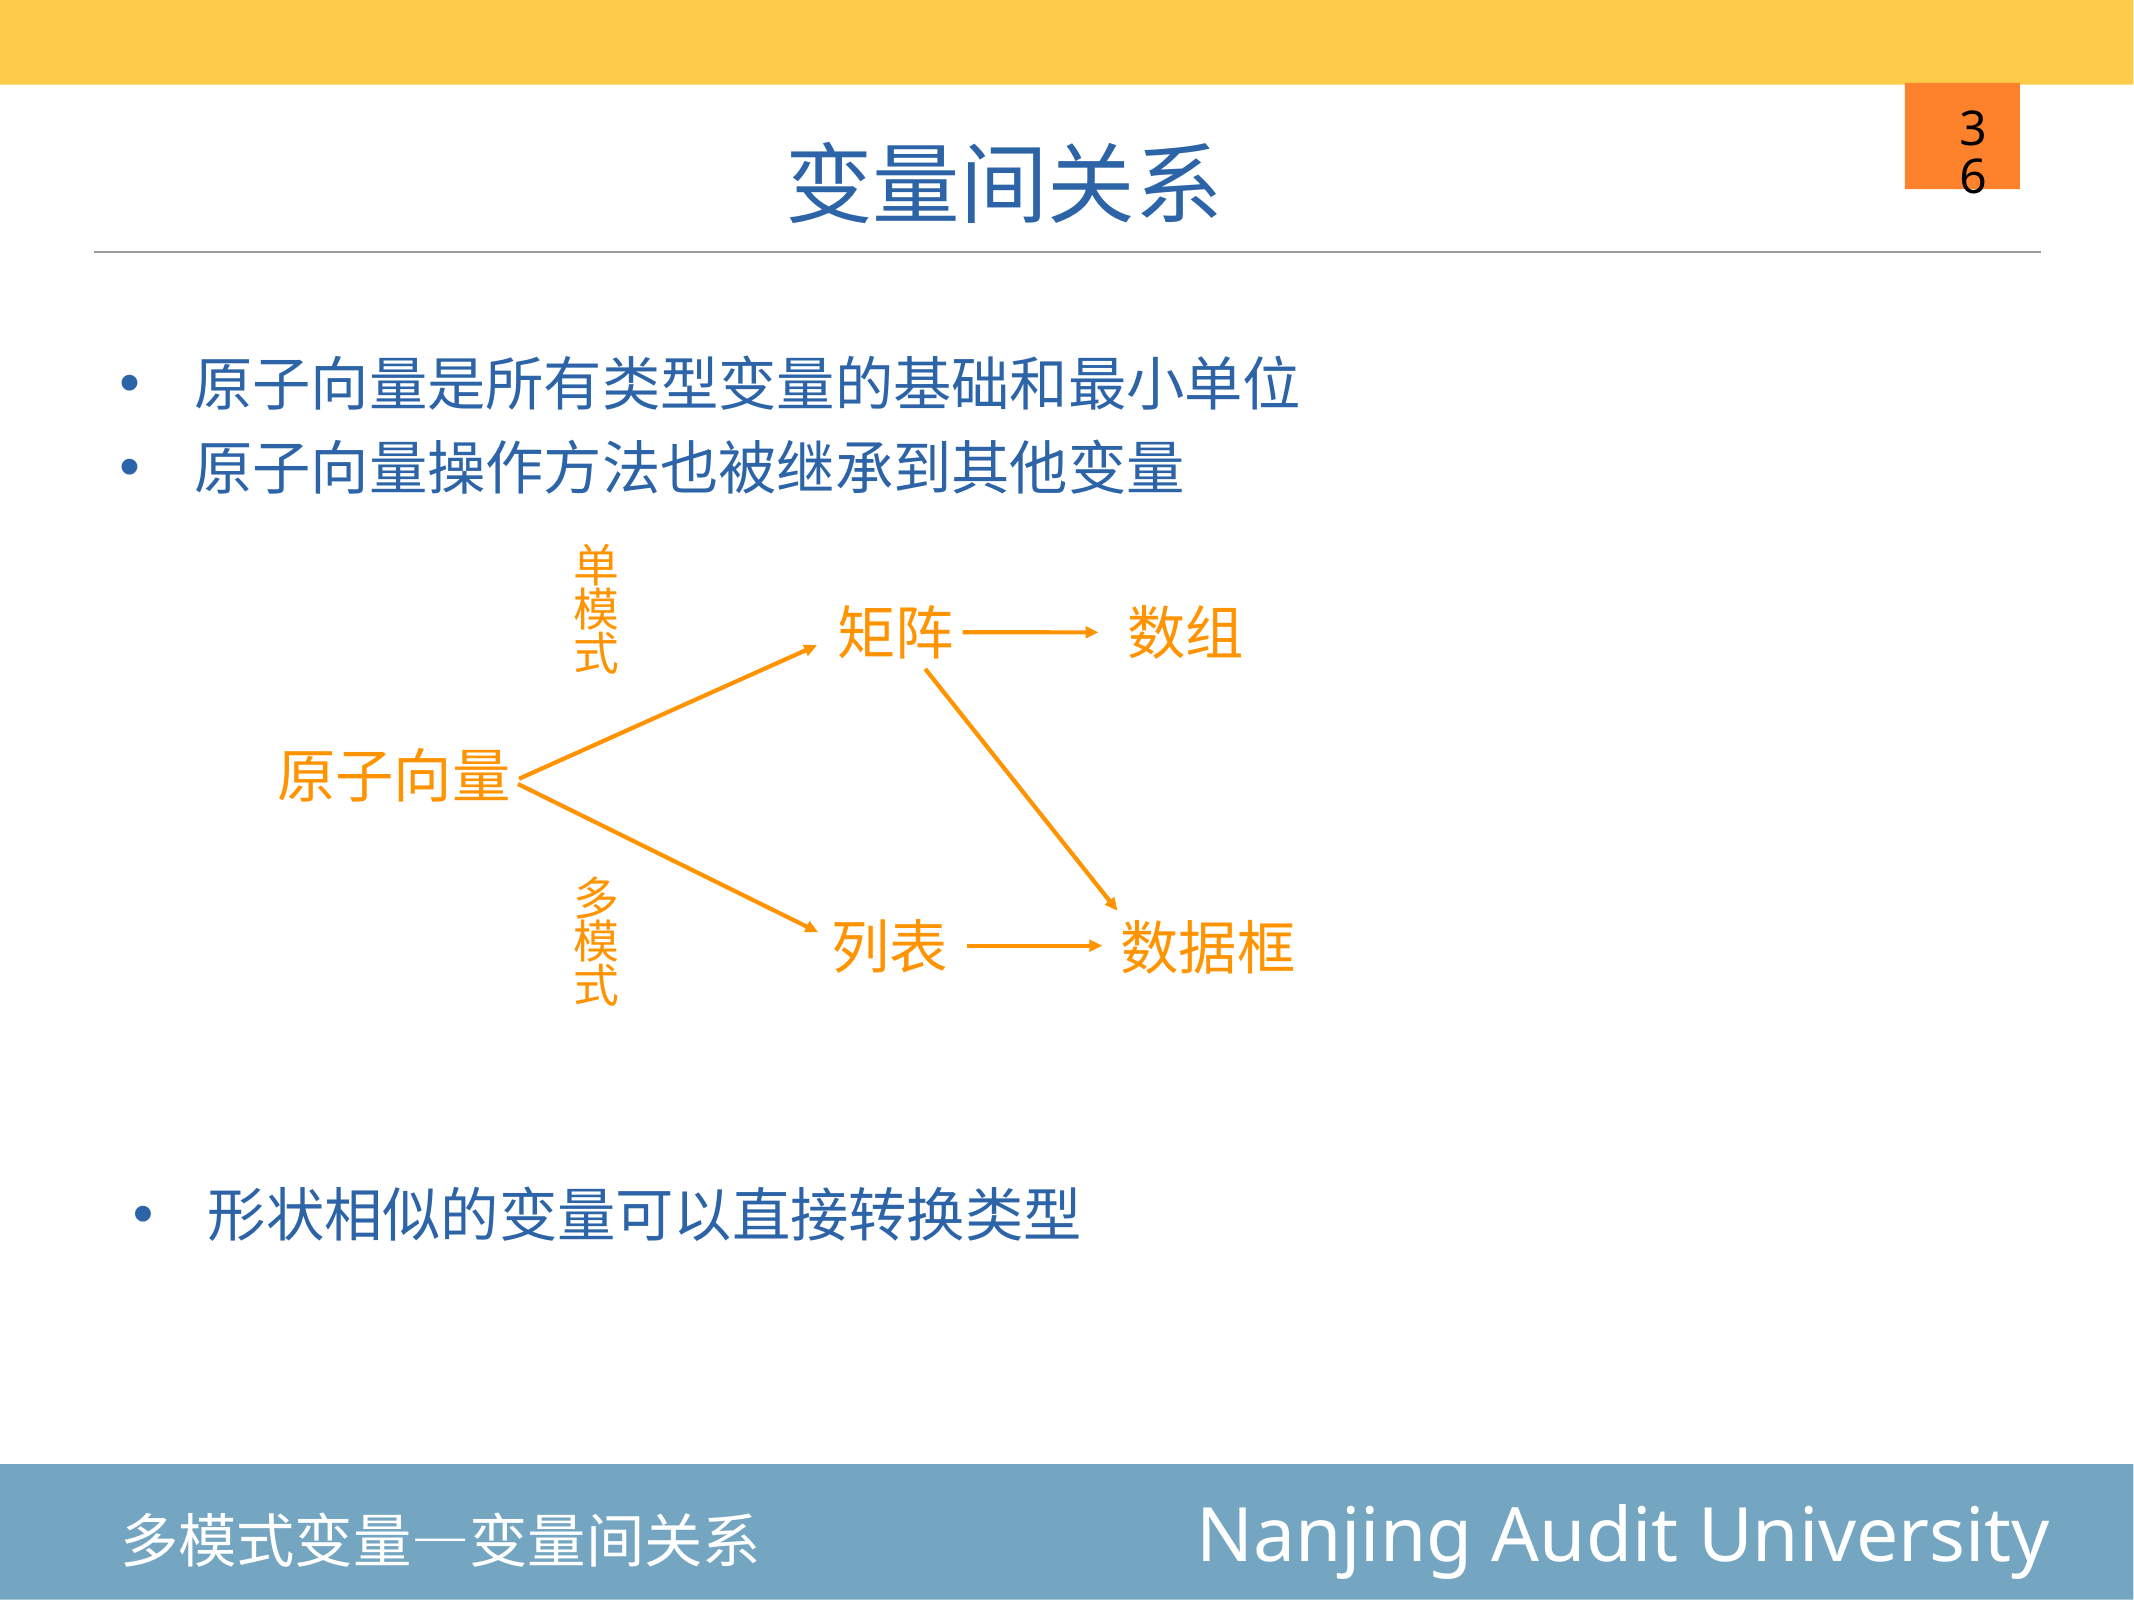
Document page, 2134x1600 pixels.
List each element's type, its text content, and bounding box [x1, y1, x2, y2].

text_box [267, 523, 1306, 1036]
text_box 2020 [1962, 172, 1984, 190]
text_box 原子向量是所有类型变量的基础和最小单位 原子向量操作方法也被继承到其他变量 [111, 324, 2035, 510]
slide_number 36 [1950, 96, 1997, 172]
text_box 形状相似的变量可以直接转换类型 [124, 1156, 2048, 1257]
text_box 多模式变量—变量间关系 [111, 1474, 1129, 1583]
title 变量间关系 [124, 92, 1884, 244]
